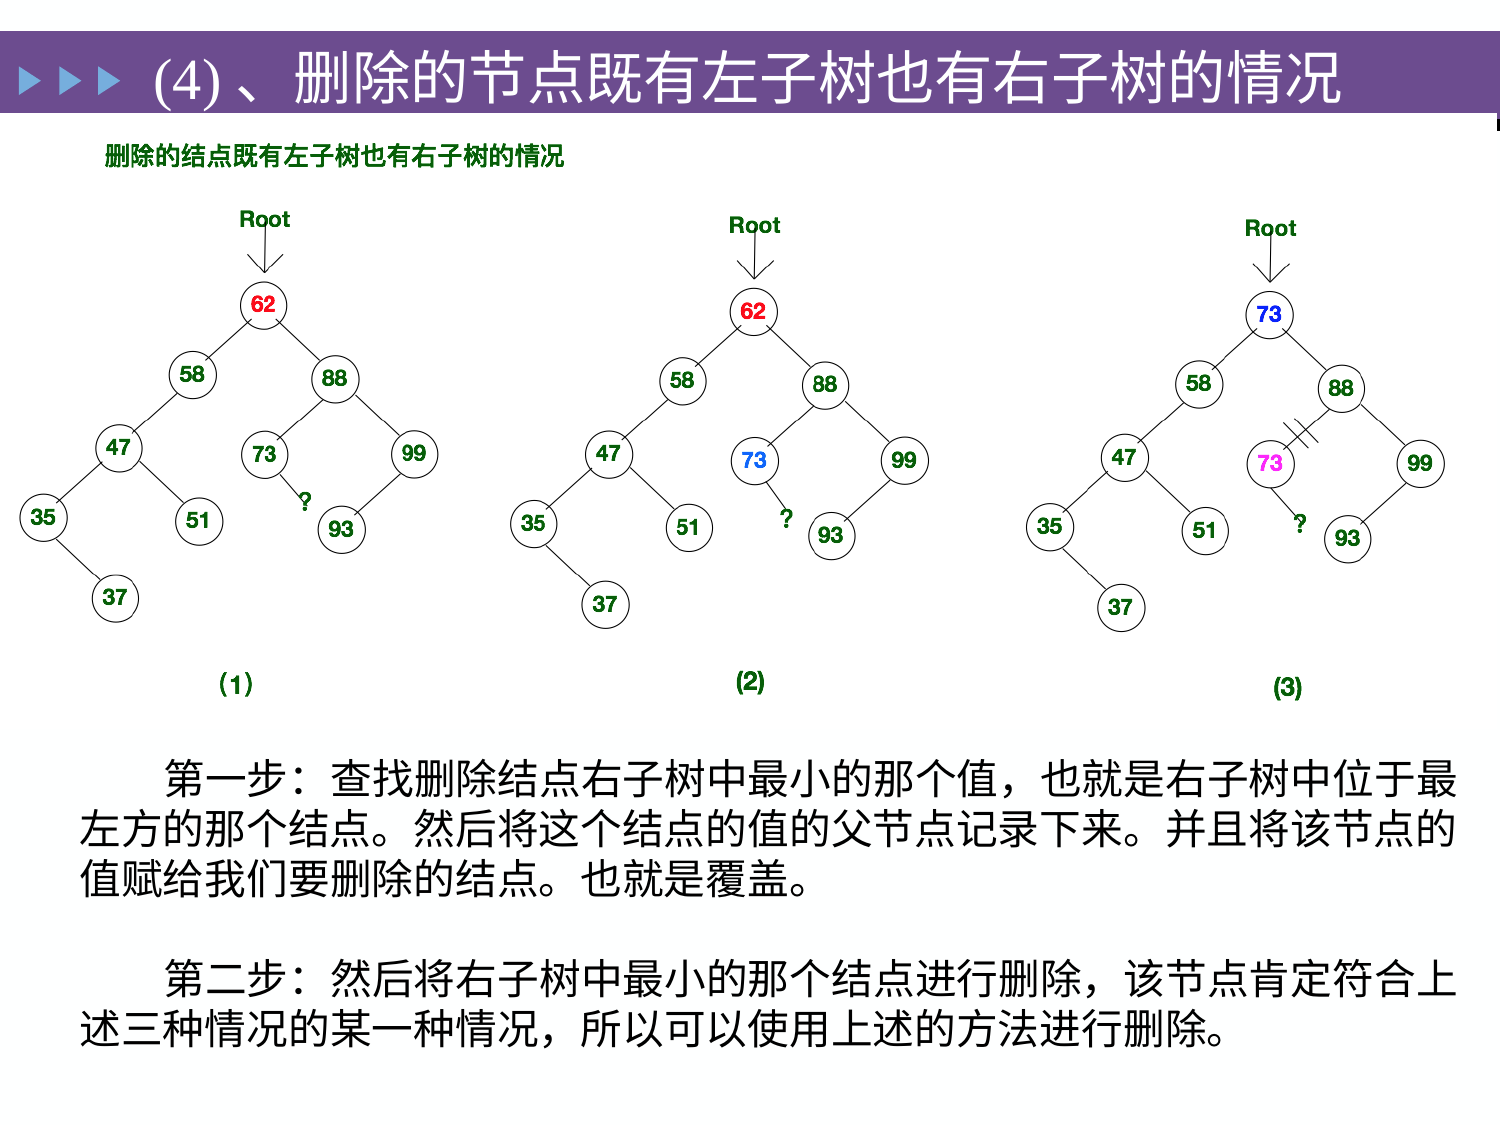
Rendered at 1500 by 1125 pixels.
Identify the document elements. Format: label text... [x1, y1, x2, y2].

picture [0, 112, 1497, 729]
title (4)、删除的节点既有左子树也有右子树的情况 [138, 38, 1436, 111]
text_box 第一步：查找删除结点右子树中最小的那个值，也就是右子树中位于最左方的那个结点。然后将这个结点的值的父节点记录下来。并且将该节点的值赋给我们要删除的结点。也就是覆盖。 第二步：然后将右子树中最小的那个结点进行删除，该节点肯定符合上述三种情况的某一种情况，所以可以使用上述的方法进行删除。 [64, 734, 1500, 1111]
